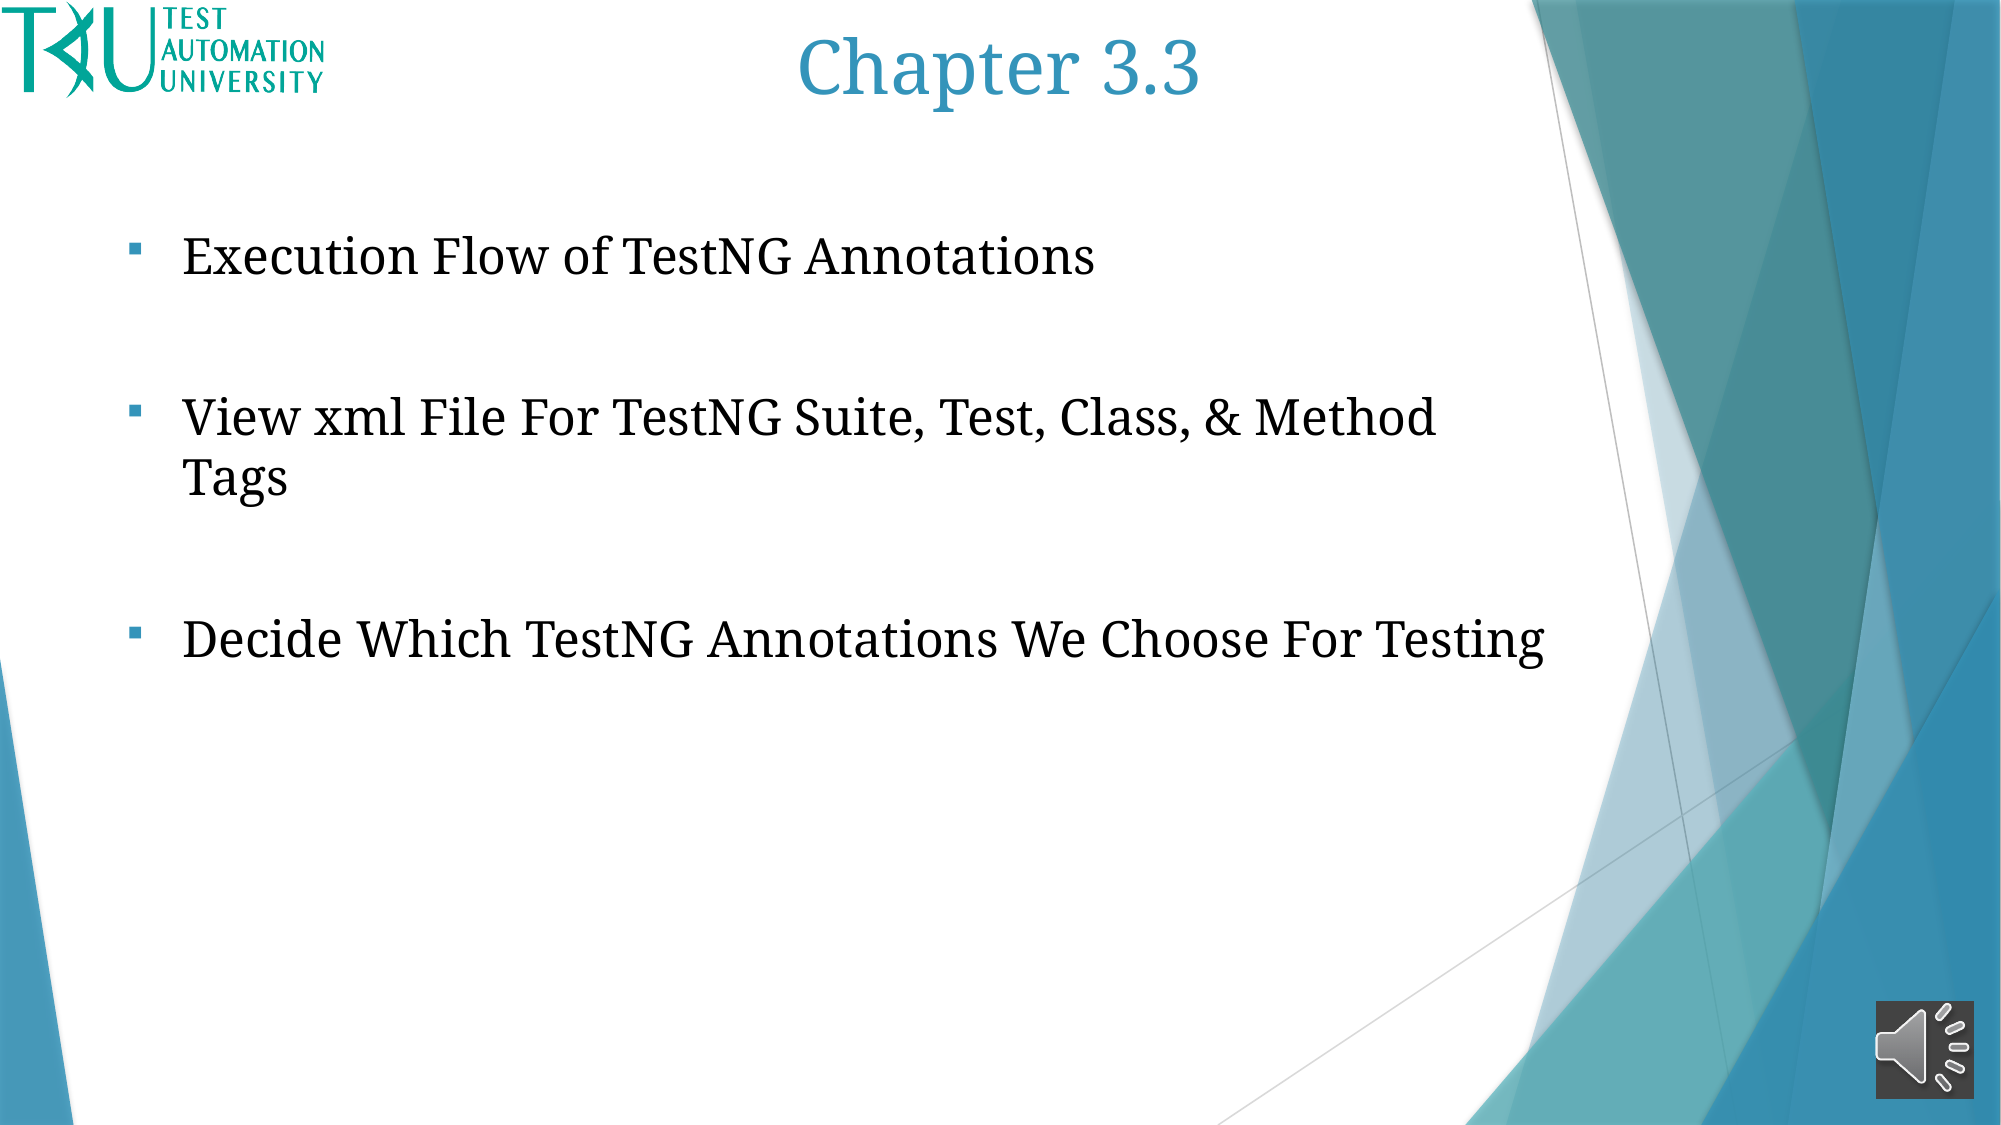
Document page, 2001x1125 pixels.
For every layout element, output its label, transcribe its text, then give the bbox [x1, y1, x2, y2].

title Chapter 3.3 [0, 11, 2000, 182]
list Execution Flow of TestNG Annotations View xml File For TestNG Suite, Test, Class, & Method Tags Decide Which TestNG Annotations We Choose For Testing [111, 216, 1562, 1050]
picture [0, 0, 325, 11]
picture [1874, 999, 1976, 1101]
